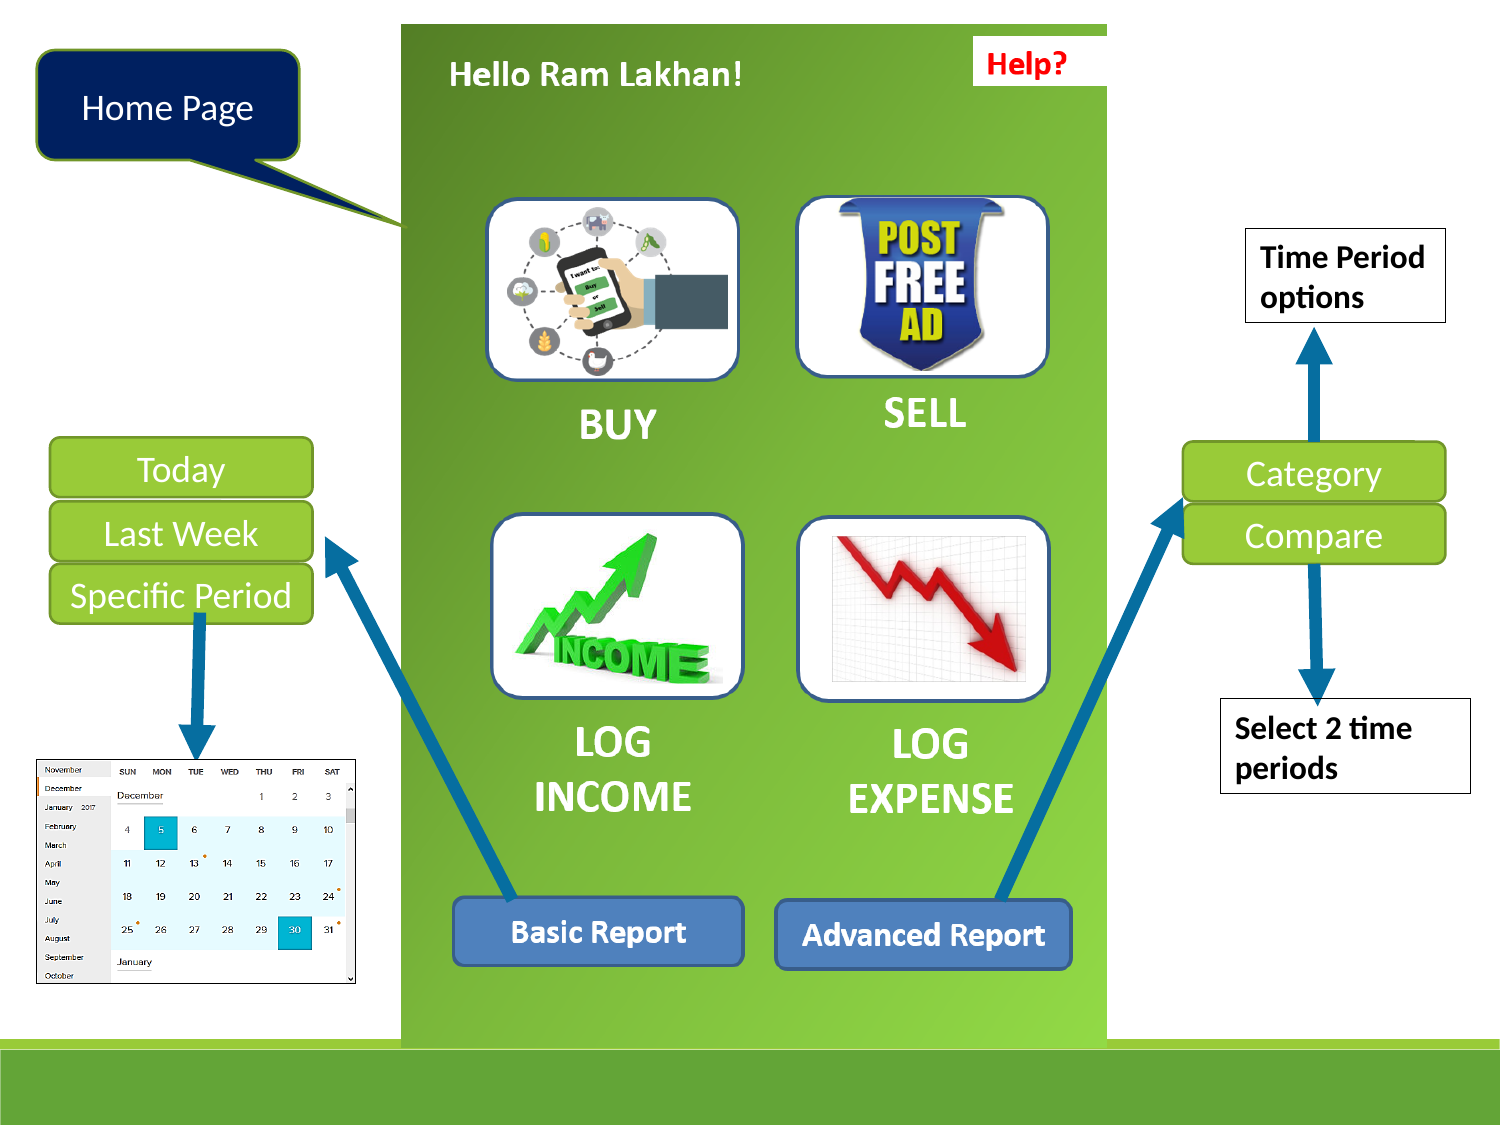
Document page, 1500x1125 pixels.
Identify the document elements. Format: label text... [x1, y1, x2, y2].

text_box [324, 535, 513, 901]
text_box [195, 612, 201, 756]
text_box Select 2 time periods [1220, 698, 1471, 794]
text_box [1313, 563, 1319, 707]
picture [36, 759, 356, 985]
picture [401, 24, 1107, 1049]
text_box Time Period options [1245, 228, 1446, 323]
text_box Last Week [48, 499, 314, 562]
text_box Home Page [35, 48, 398, 227]
text_box Category [1181, 440, 1447, 503]
text_box Specific Period [48, 562, 314, 625]
text_box Compare [1191, 502, 1447, 566]
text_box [999, 496, 1184, 901]
text_box Today [48, 436, 314, 499]
